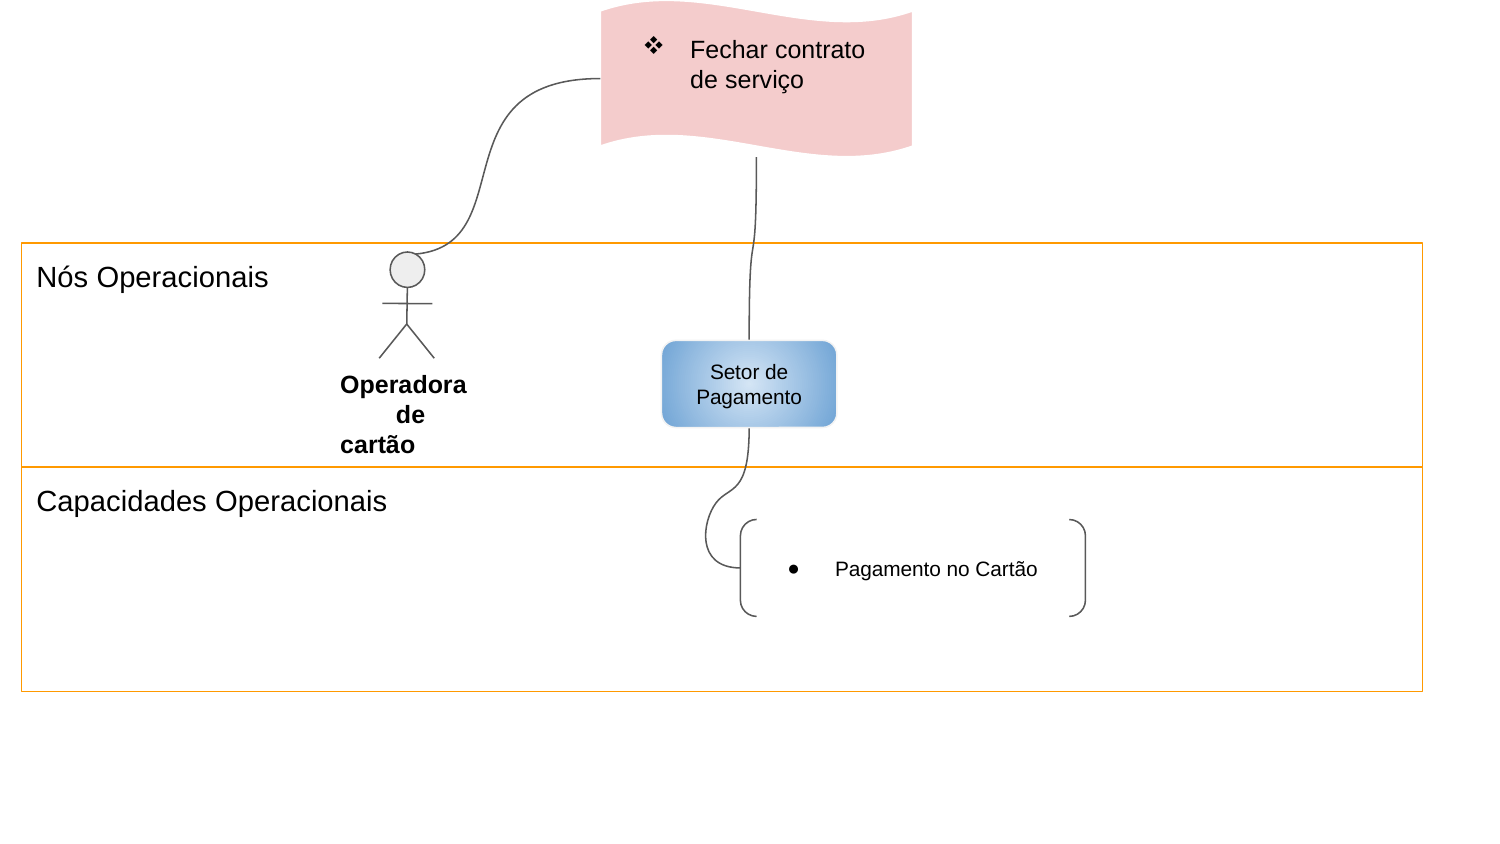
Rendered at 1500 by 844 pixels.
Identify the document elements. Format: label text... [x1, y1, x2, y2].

text_box Nós Operacionais [747, 242, 1423, 467]
text_box Pagamento no Cartão [740, 519, 1086, 617]
text_box Setor de Pagamento [661, 340, 837, 428]
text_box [655, 239, 851, 248]
text_box Nós Operacionais [21, 242, 750, 467]
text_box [674, 493, 816, 503]
text_box Fechar contrato de serviço [600, 0, 913, 157]
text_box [404, 78, 601, 255]
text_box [324, 251, 511, 445]
text_box Capacidades Operacionais [21, 467, 1423, 692]
